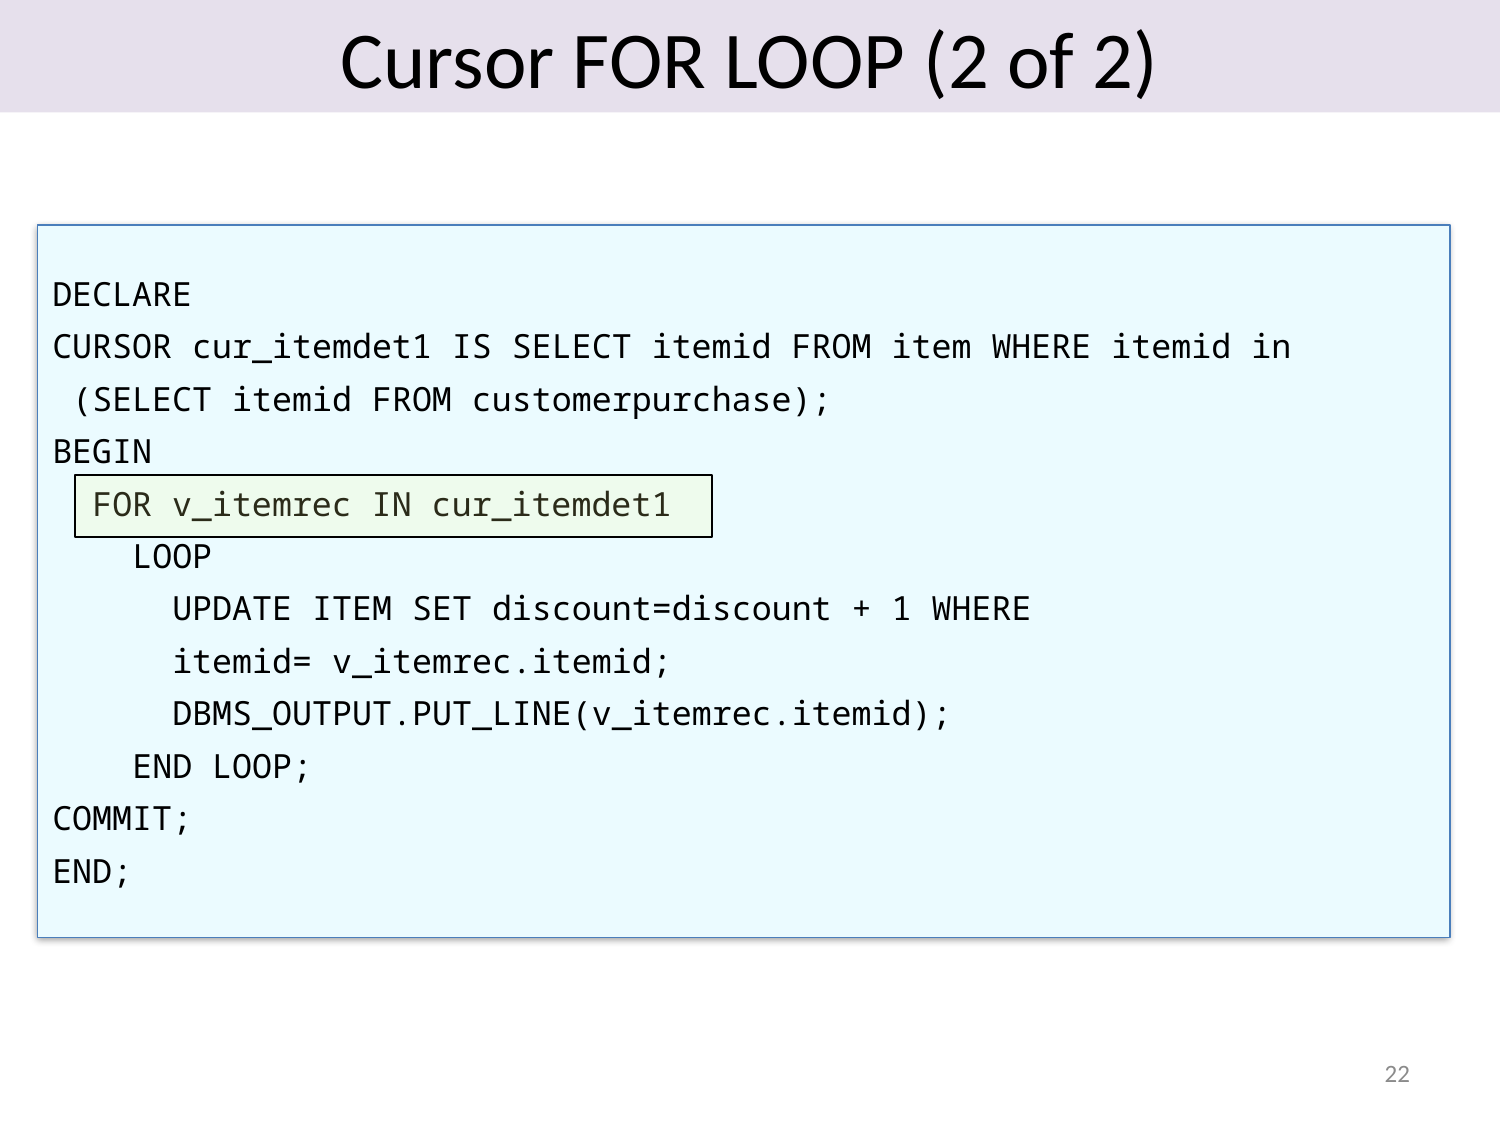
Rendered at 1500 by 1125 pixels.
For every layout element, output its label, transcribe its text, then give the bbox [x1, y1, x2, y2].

title Cursor FOR LOOP (2 of 2) [0, 0, 1500, 113]
slide_number 22 [1074, 1050, 1425, 1103]
list [0, 162, 1451, 1050]
text_box DECLARE CURSOR cur_itemdet1 IS SELECT itemid FROM item WHERE itemid in (SELECT itemid FROM customerpurchase); BEGIN FOR v_itemrec IN cur_itemdet1 LOOP UPDATE ITEM SET discount=discount + 1 WHERE itemid= v_itemrec.itemid; DBMS_OUTPUT.PUT_LINE(v_itemrec.itemid); END LOOP; COMMIT; END; [37, 224, 1451, 938]
text_box [75, 474, 713, 538]
